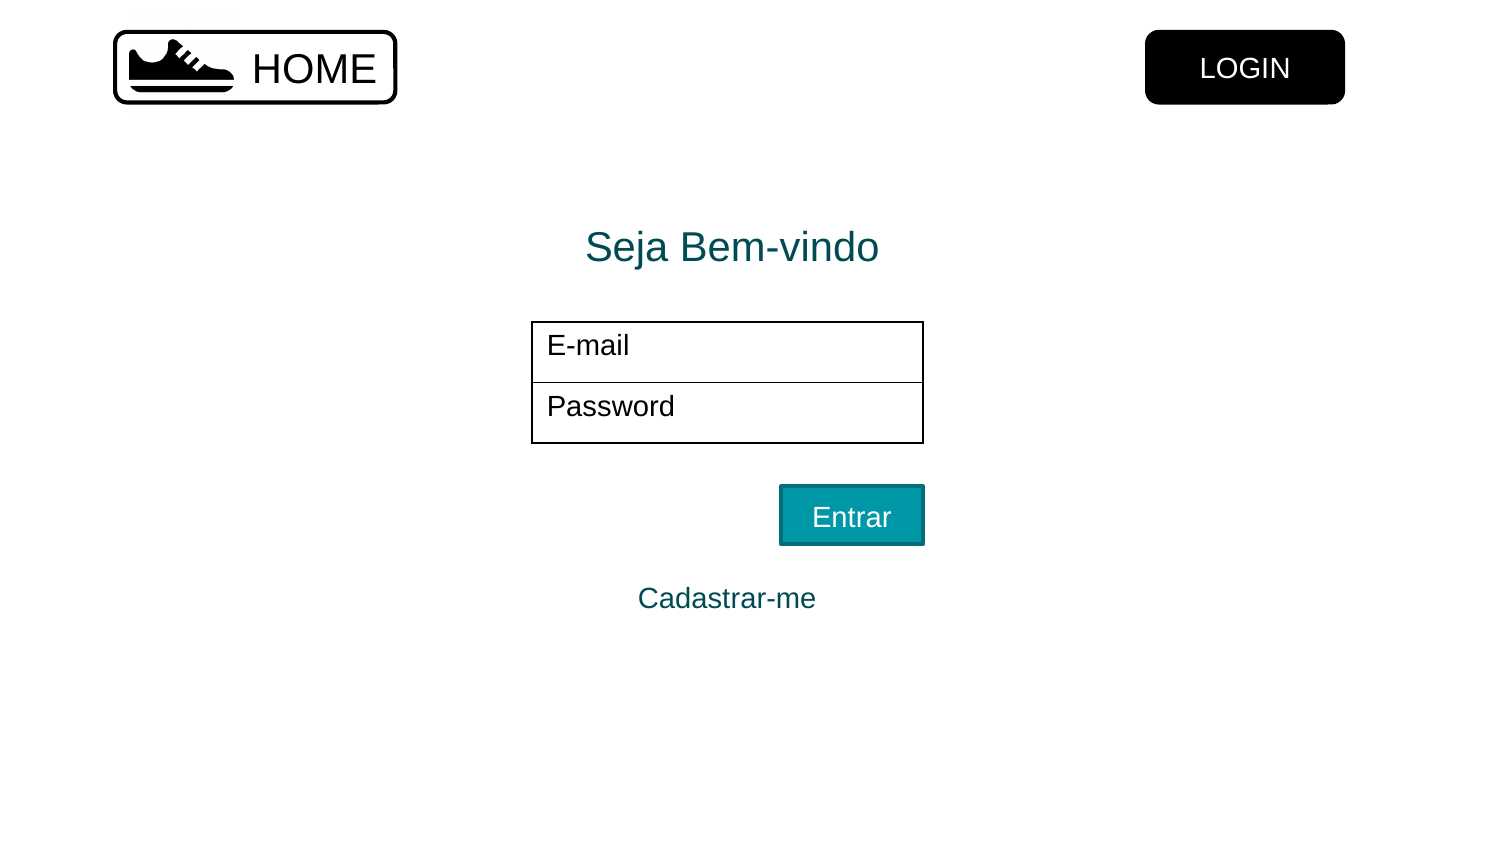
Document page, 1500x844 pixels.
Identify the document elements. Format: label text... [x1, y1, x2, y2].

text_box Entrar [779, 484, 925, 546]
text_box HOME [113, 30, 123, 104]
text_box Seja Bem-vindo [570, 212, 907, 278]
text_box LOGIN [1145, 29, 1346, 105]
text_box HOME [238, 29, 398, 105]
picture [128, 13, 234, 118]
text_box Cadastrar-me [623, 572, 840, 622]
table_cell Password [533, 383, 922, 442]
table_header E-mail [533, 323, 922, 382]
